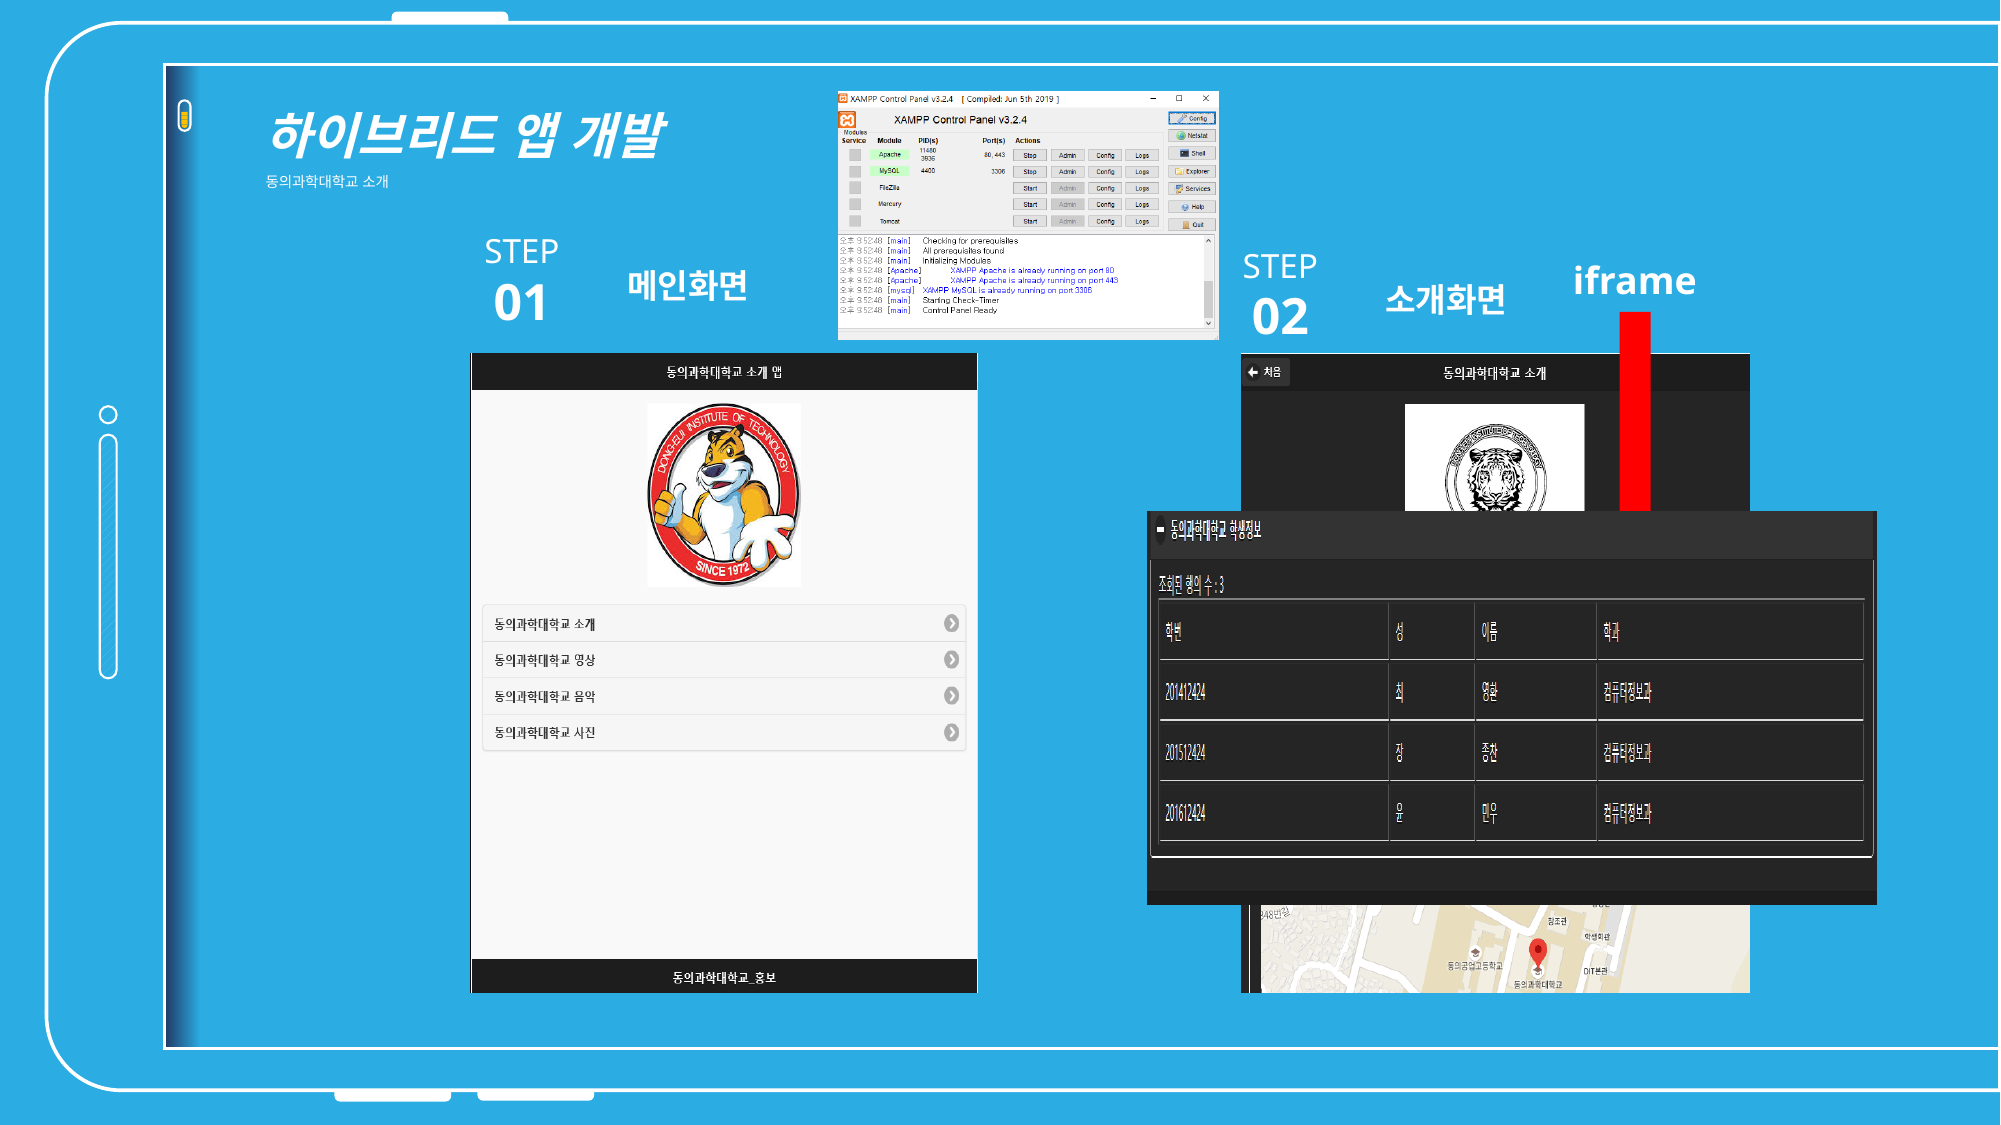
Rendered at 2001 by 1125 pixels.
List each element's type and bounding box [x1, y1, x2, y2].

picture [470, 353, 978, 993]
picture [838, 91, 1219, 340]
picture [1147, 353, 1877, 993]
text_box [46, 11, 2000, 1102]
